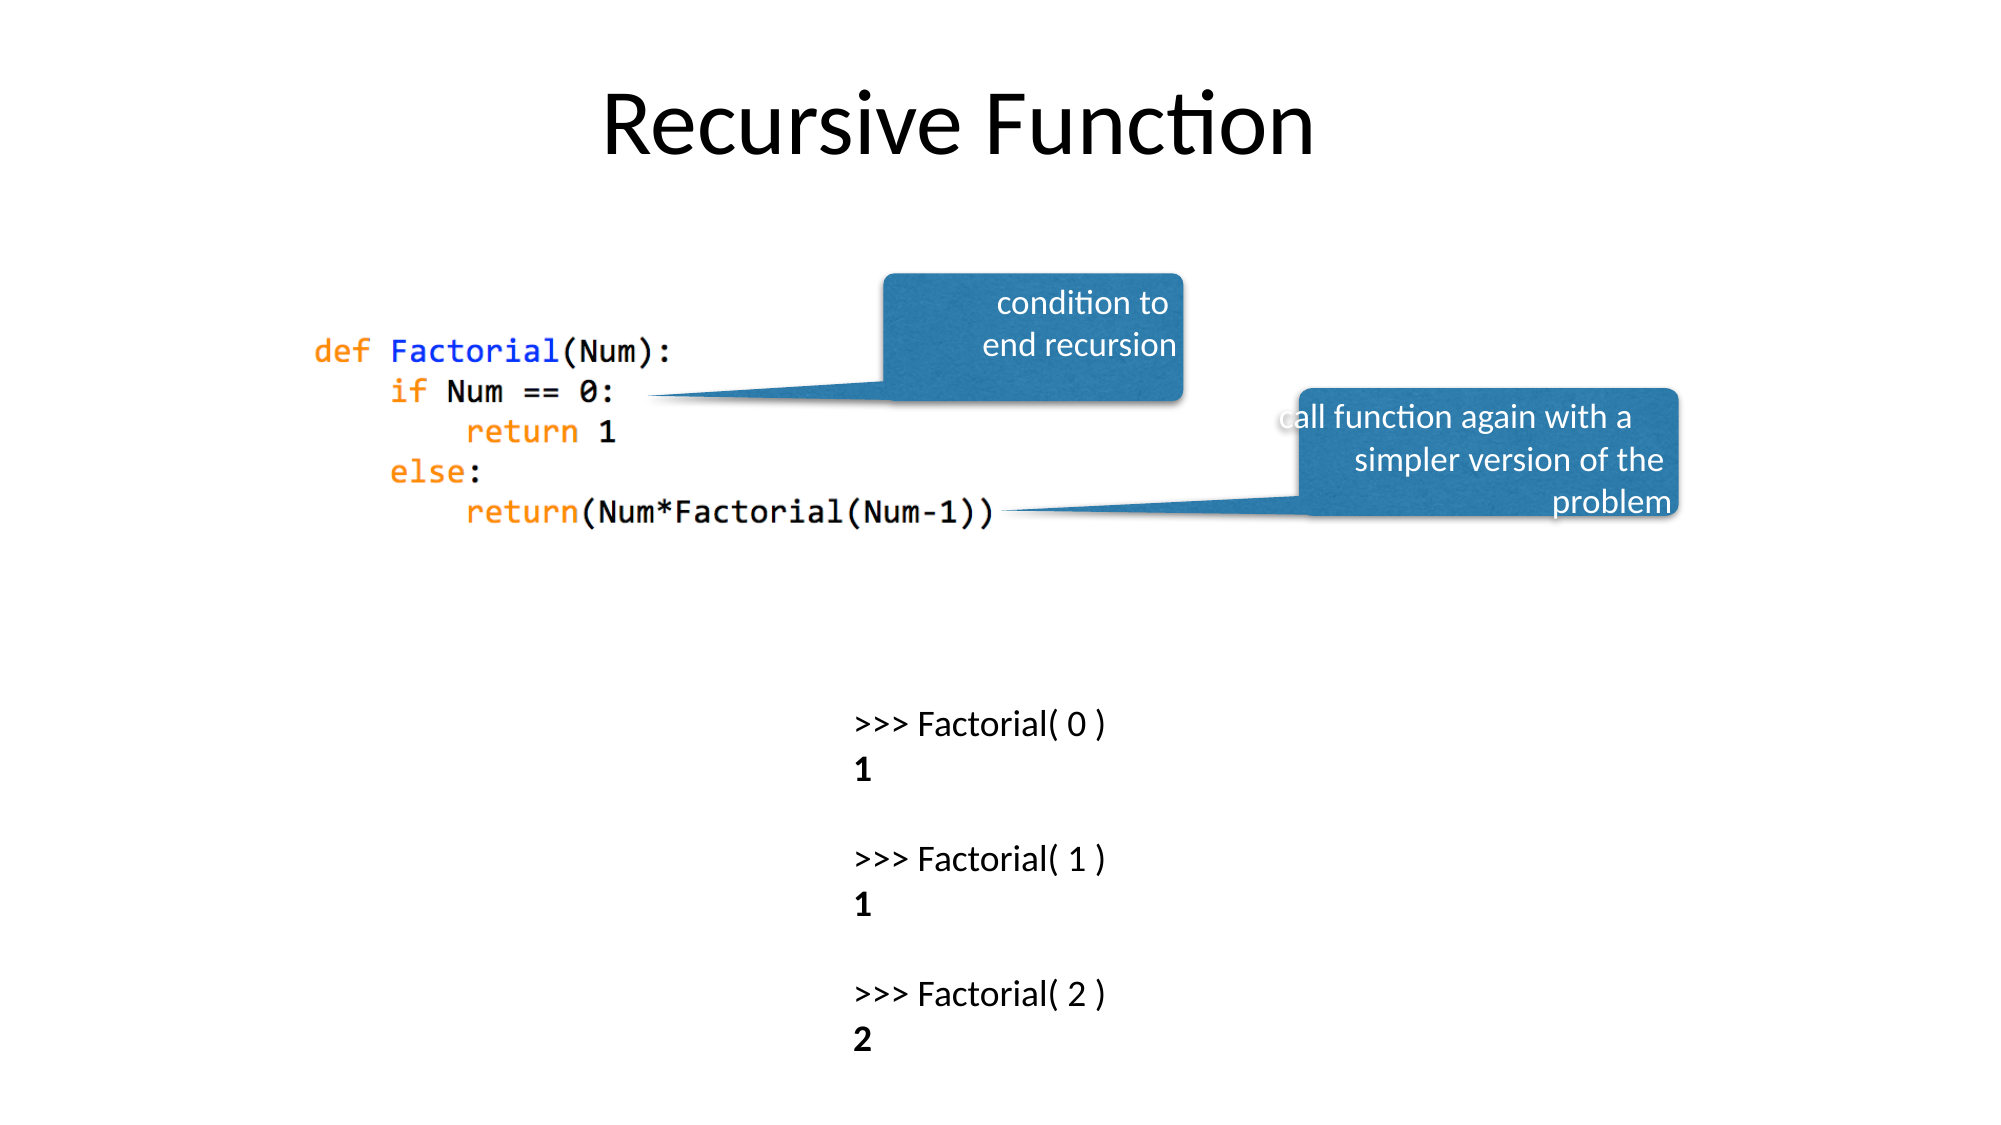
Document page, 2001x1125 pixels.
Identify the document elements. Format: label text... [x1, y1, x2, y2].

text_box Recursive Function [595, 55, 1324, 180]
text_box condition to end recursion [883, 273, 1184, 402]
text_box call function again with a simpler version of the problem [1032, 388, 1679, 516]
text_box >>> Factorial( 0 ) 1 >>> Factorial( 1 ) 1 >>> Factorial( 2 ) 2 [838, 691, 1225, 1067]
picture [310, 307, 1032, 565]
